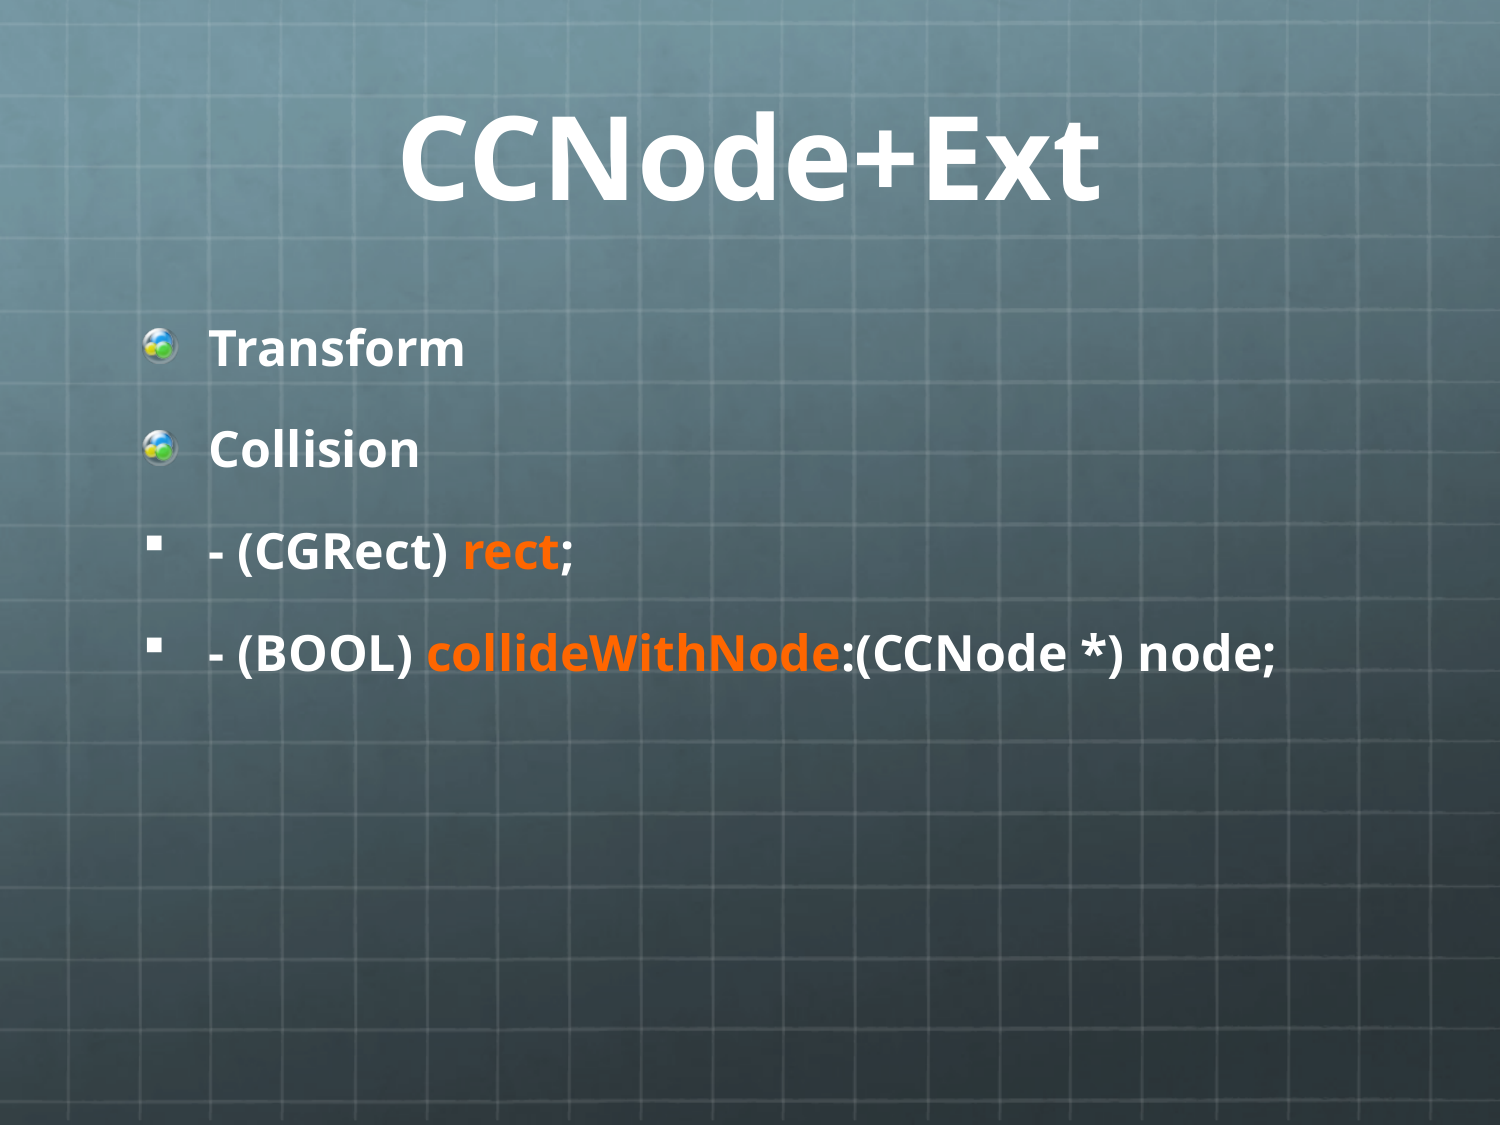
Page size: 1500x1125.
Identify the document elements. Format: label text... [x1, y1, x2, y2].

title CCNode+Ext [127, 17, 1372, 289]
list Transform Collision - (CGRect) rect; - (BOOL) collideWithNode:(CCNode *) node; [127, 308, 1372, 958]
picture [0, 0, 1500, 1125]
